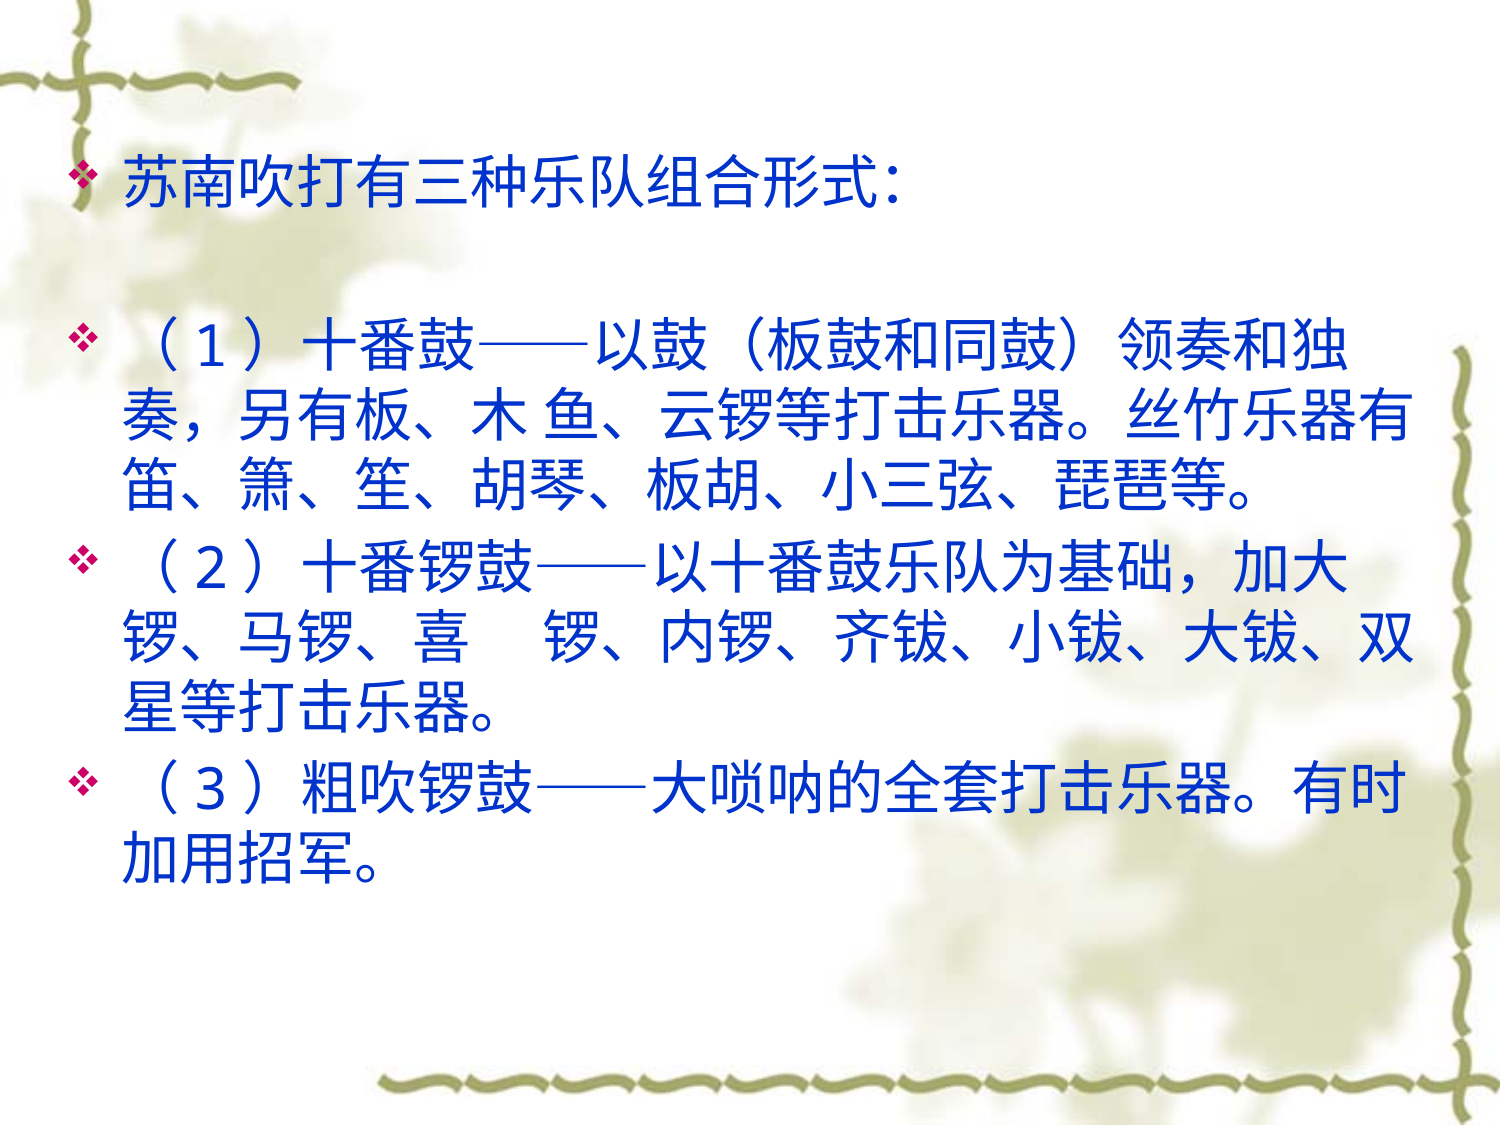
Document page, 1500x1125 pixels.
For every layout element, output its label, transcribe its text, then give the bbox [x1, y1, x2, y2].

picture [0, 0, 1500, 1125]
list 苏南吹打有三种乐队组合形式： （1）十番鼓——以鼓（板鼓和同鼓）领奏和独奏，另有板、木 鱼、云锣等打击乐器。丝竹乐器有笛、箫、笙、胡琴、板胡、小三弦、琵琶等。 （2）十番锣鼓——以十番鼓乐队为基础，加大锣、马锣、喜 锣、内锣、齐钹、小钹、大钹、双星等打击乐器。 （3）粗吹锣鼓——大唢呐的全套打击乐器。有时加用招军。 [49, 136, 1452, 1036]
